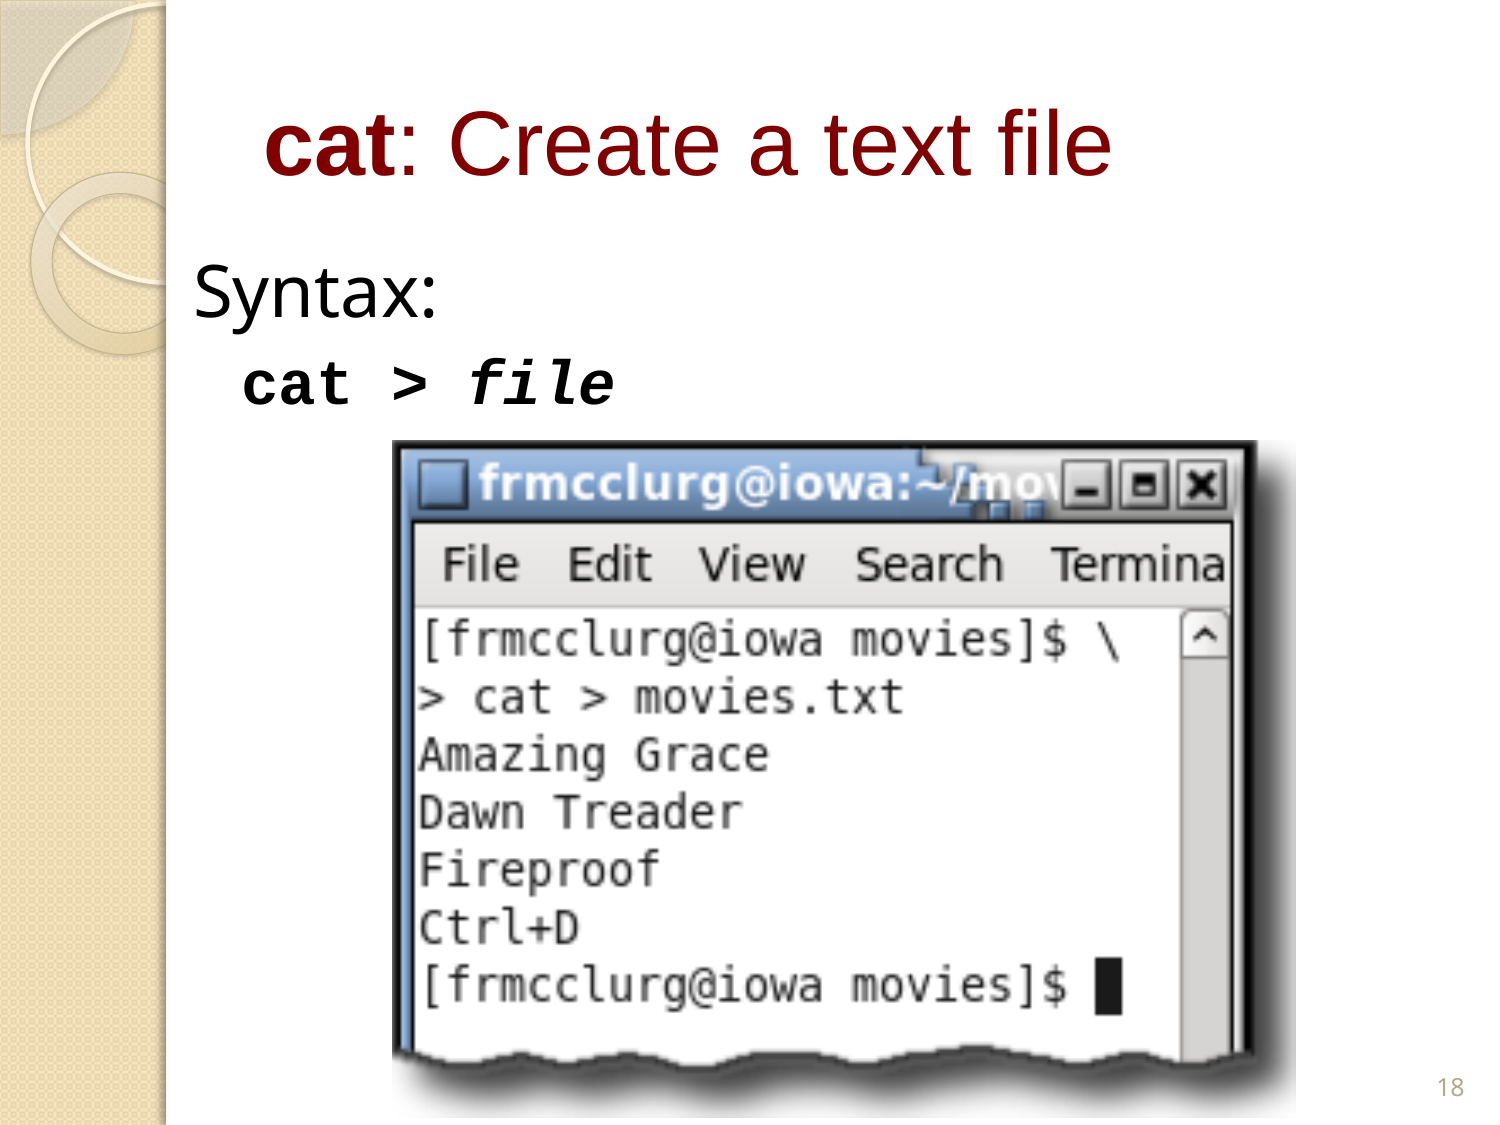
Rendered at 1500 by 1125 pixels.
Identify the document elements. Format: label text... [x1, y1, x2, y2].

slide_number 18 [1413, 1034, 1488, 1113]
title cat: Create a text file [235, 45, 1466, 233]
text_box Syntax: cat > file [162, 237, 1466, 425]
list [391, 440, 1296, 1118]
